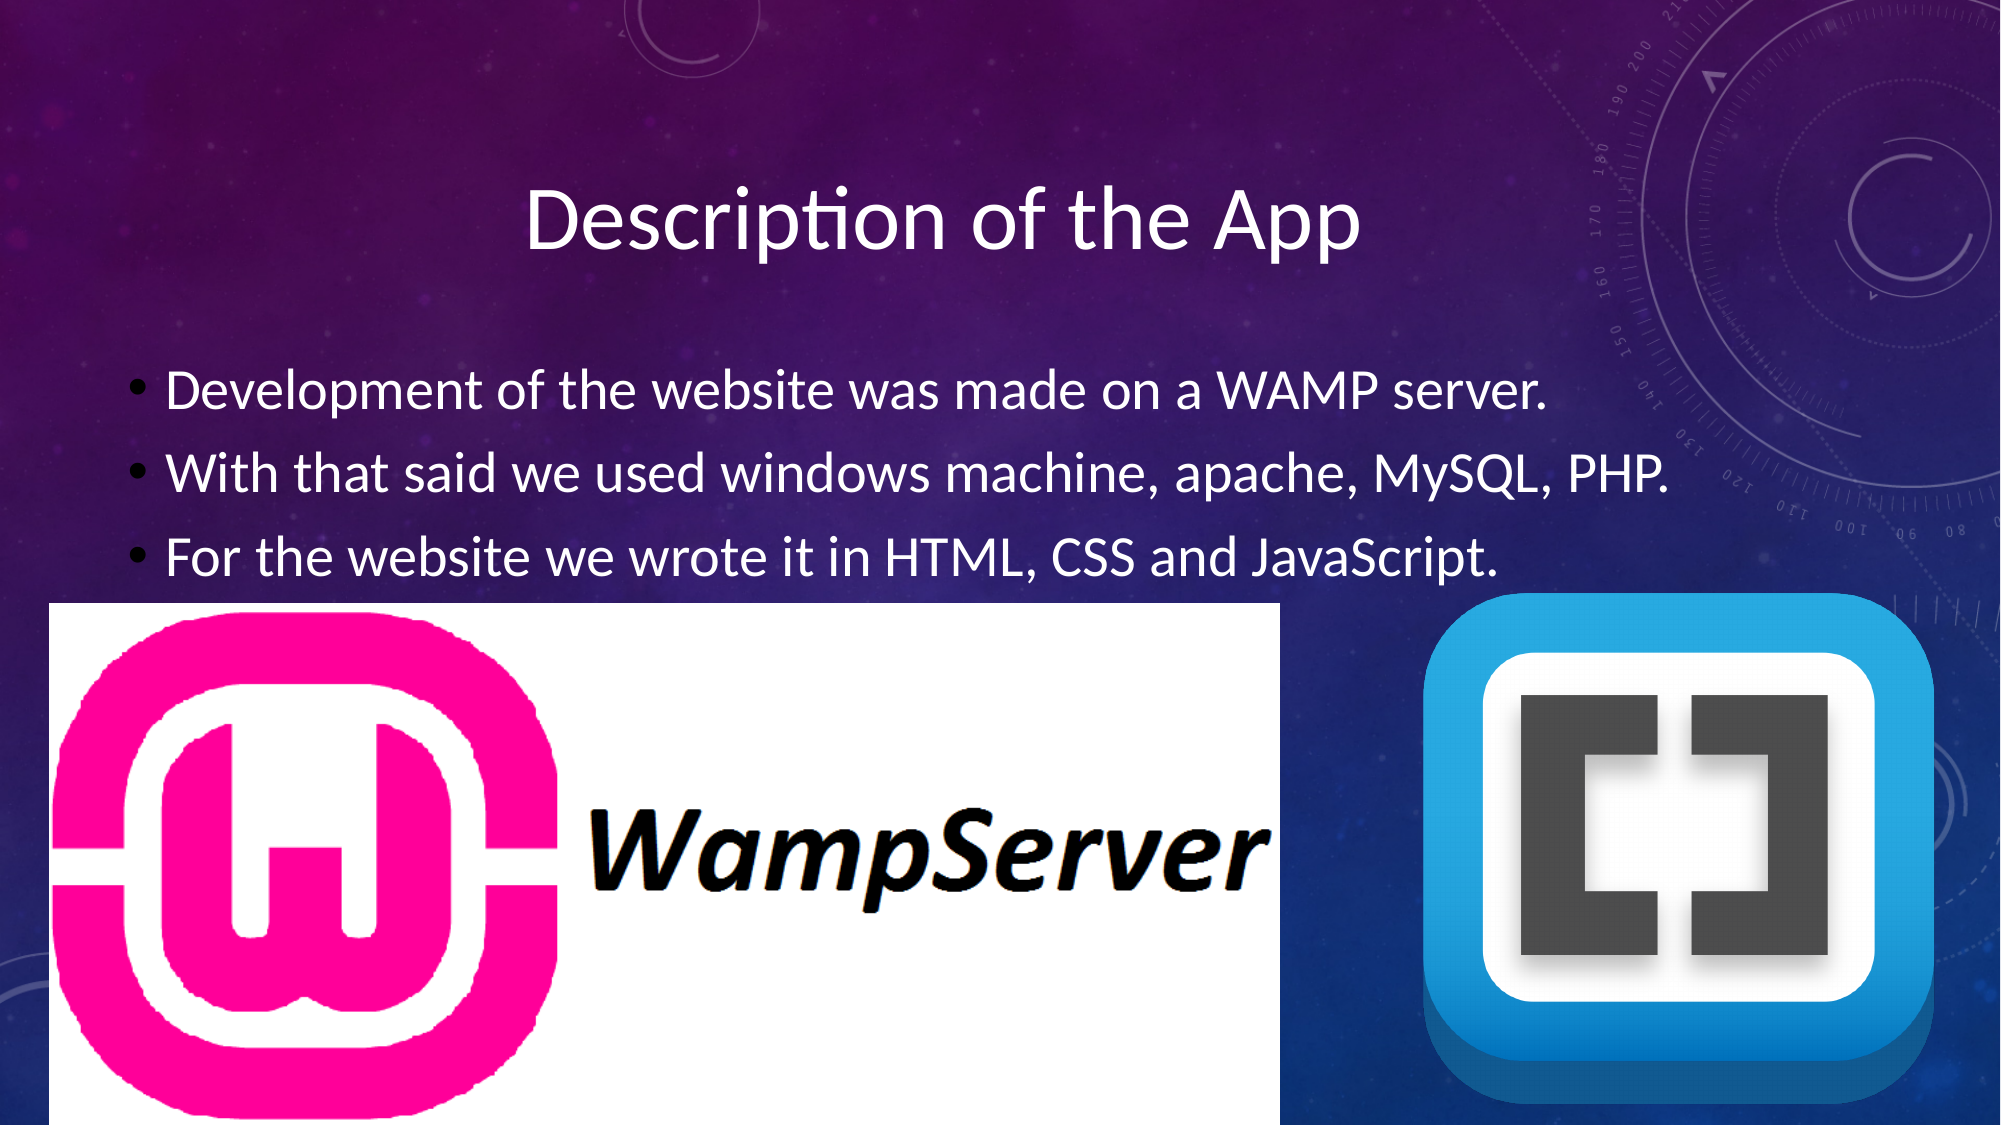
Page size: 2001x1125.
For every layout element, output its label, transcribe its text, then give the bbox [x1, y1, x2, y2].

title Description of the App [112, 99, 1775, 339]
picture [0, 0, 2001, 1125]
list Development of the website was made on a WAMP server. With that said we used windows machine, apache, MySQL, PHP. For the website we wrote it in HTML, CSS and JavaScript. [112, 351, 1775, 950]
